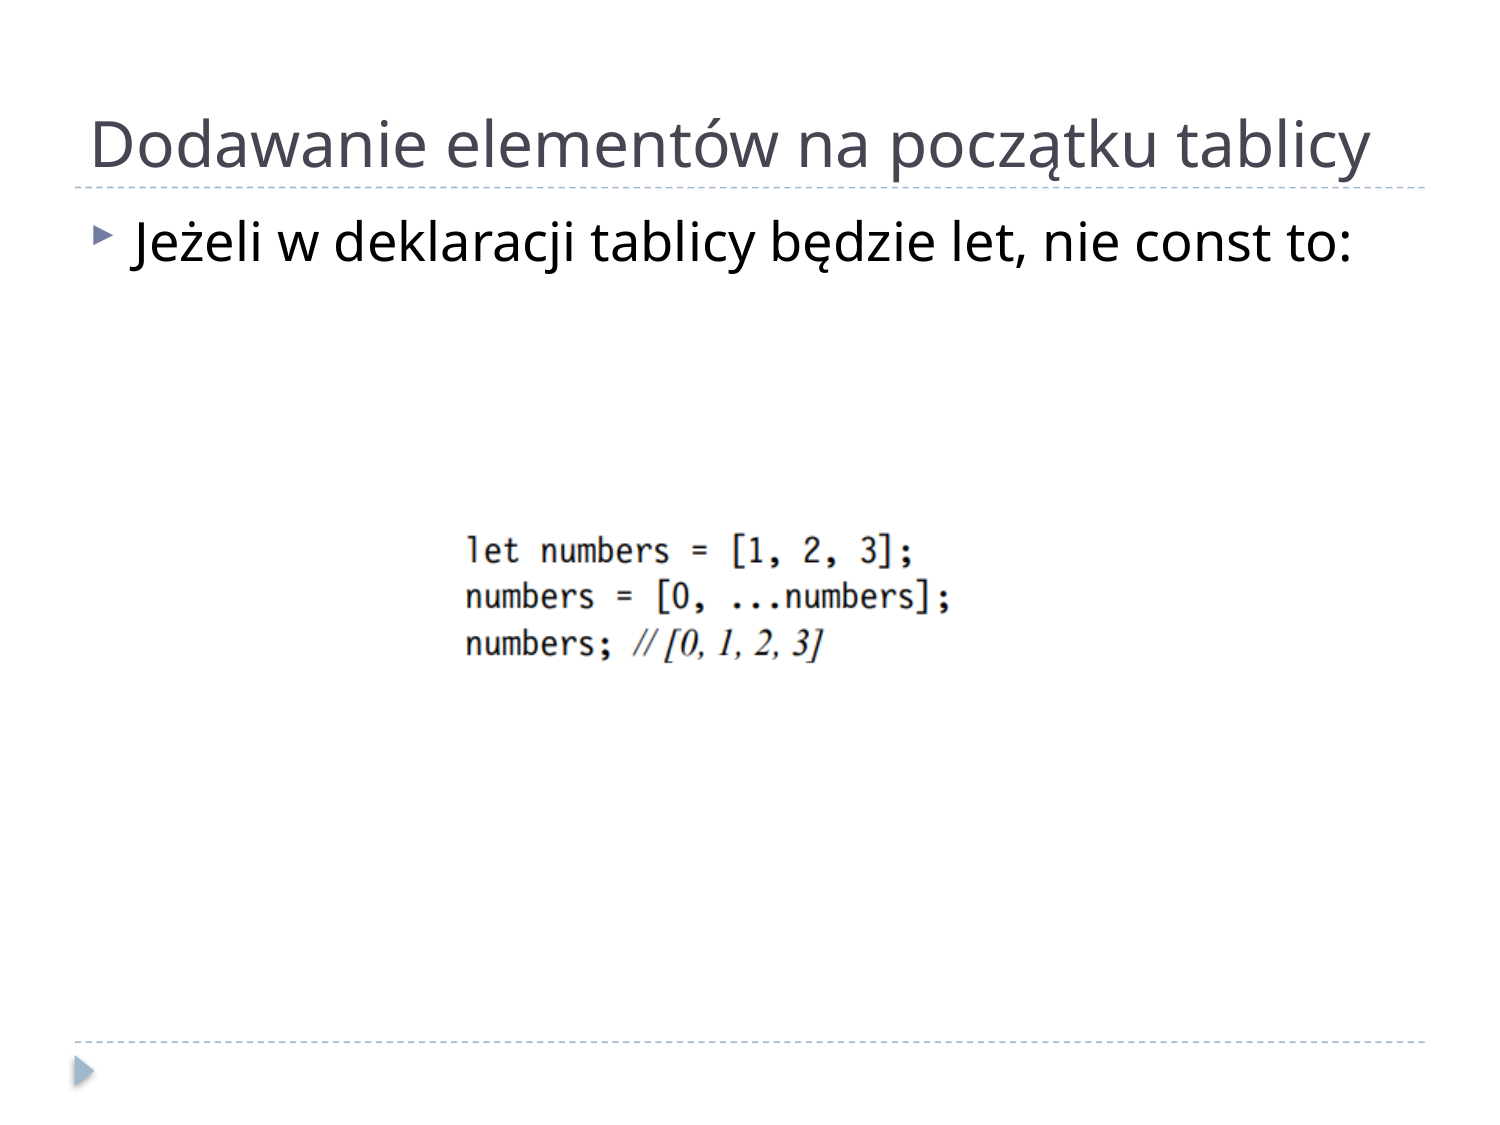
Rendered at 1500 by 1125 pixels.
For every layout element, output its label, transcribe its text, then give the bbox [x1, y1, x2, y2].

title Dodawanie elementów na początku tablicy [75, 24, 1425, 188]
list Jeżeli w deklaracji tablicy będzie let, nie const to: [75, 200, 1425, 1010]
picture [433, 503, 986, 705]
